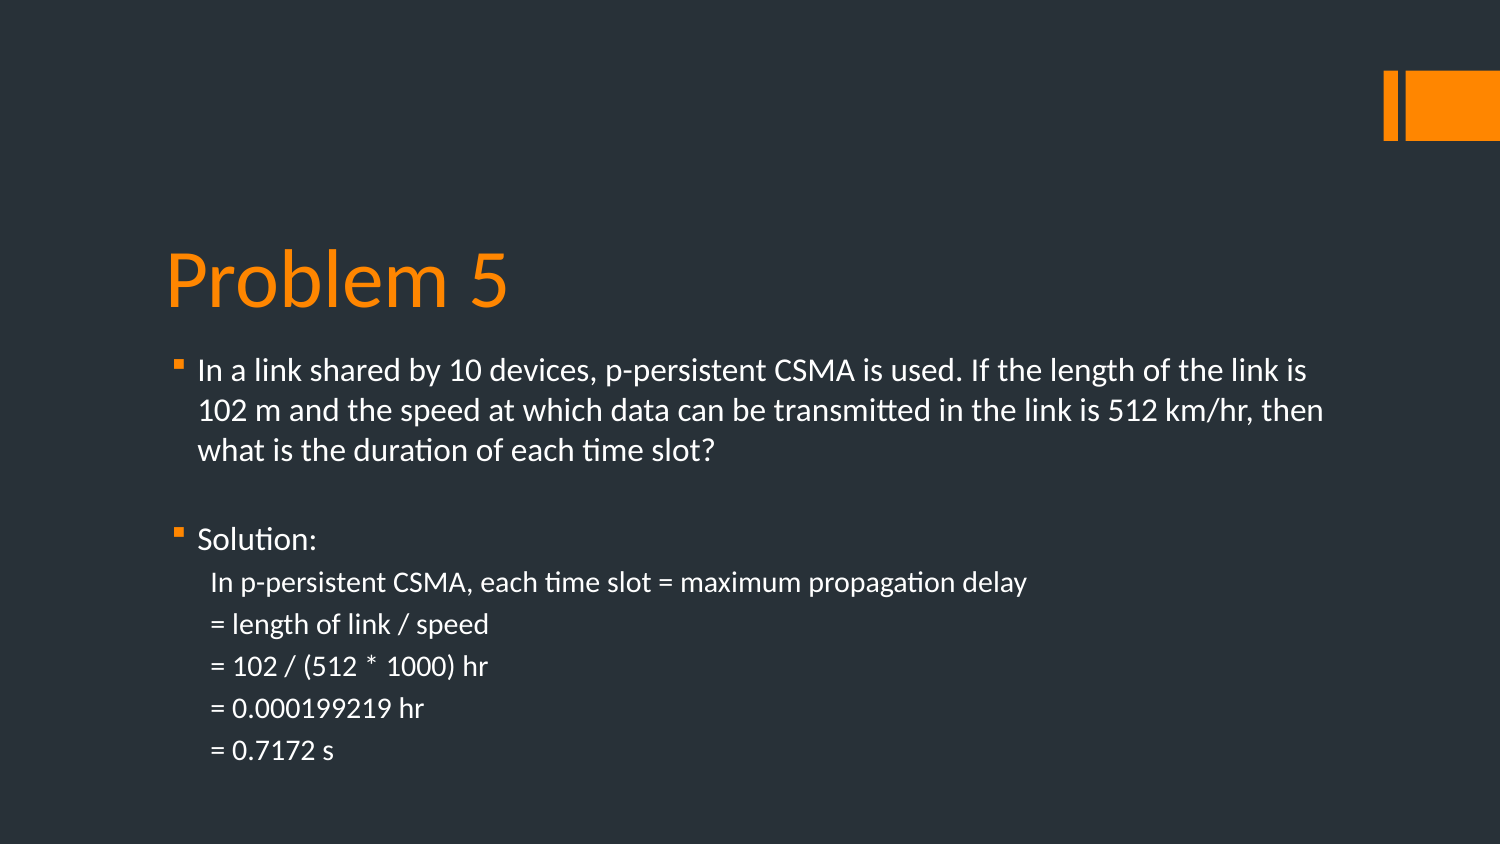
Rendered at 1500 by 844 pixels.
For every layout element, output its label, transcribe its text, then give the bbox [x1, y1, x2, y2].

title Problem 5 [150, 190, 1350, 332]
list In a link shared by 10 devices, p-persistent CSMA is used. If the length of the link is 102 m and the speed at which data can be transmitted in the link is 512 km/hr, then what is the duration of each time slot? Solution: In p-persistent CSMA, each time slot = maximum propagation delay = length of link / speed = 102 / (512 * 1000) hr = 0.000199219 hr = 0.7172 s [150, 340, 1350, 777]
